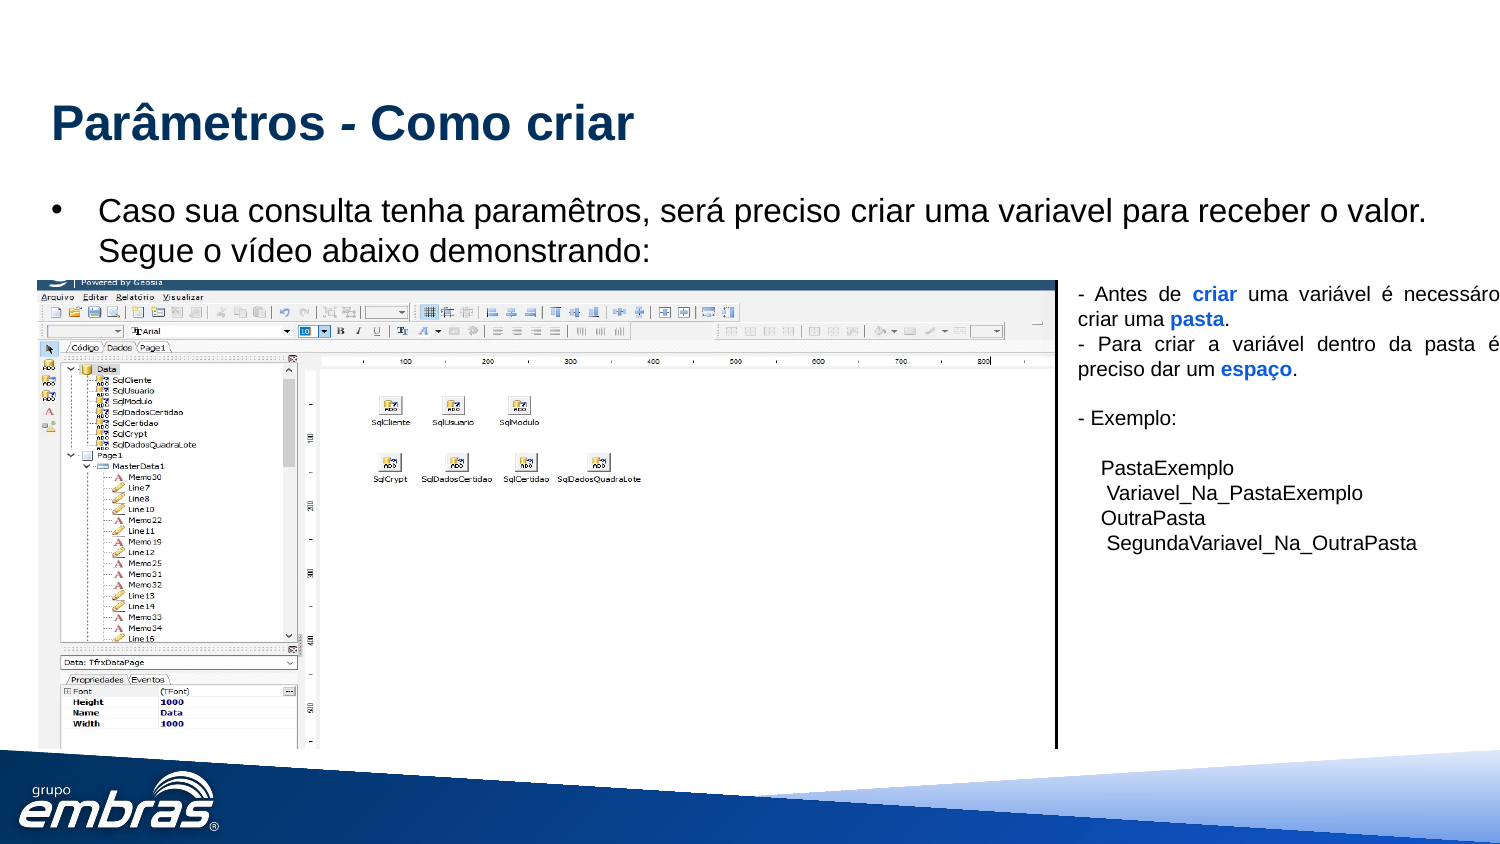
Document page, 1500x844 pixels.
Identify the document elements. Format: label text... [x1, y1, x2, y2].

text_box [0, 749, 1500, 844]
text_box - Antes de criar uma variável é necessáro criar uma pasta. - Para criar a variável dentro da pasta é preciso dar um espaço. - Exemplo: PastaExemplo Variavel_Na_PastaExemplo OutraPasta SegundaVariavel_Na_OutraPasta [1077, 280, 1500, 750]
picture [19, 771, 220, 844]
list Caso sua consulta tenha paramêtros, será preciso criar uma variavel para receber o valor. Segue o vídeo abaixo demonstrando: [51, 189, 1473, 750]
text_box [36, 280, 1059, 750]
title Parâmetros - Como criar [51, 72, 1449, 167]
text_box [755, 750, 1500, 843]
